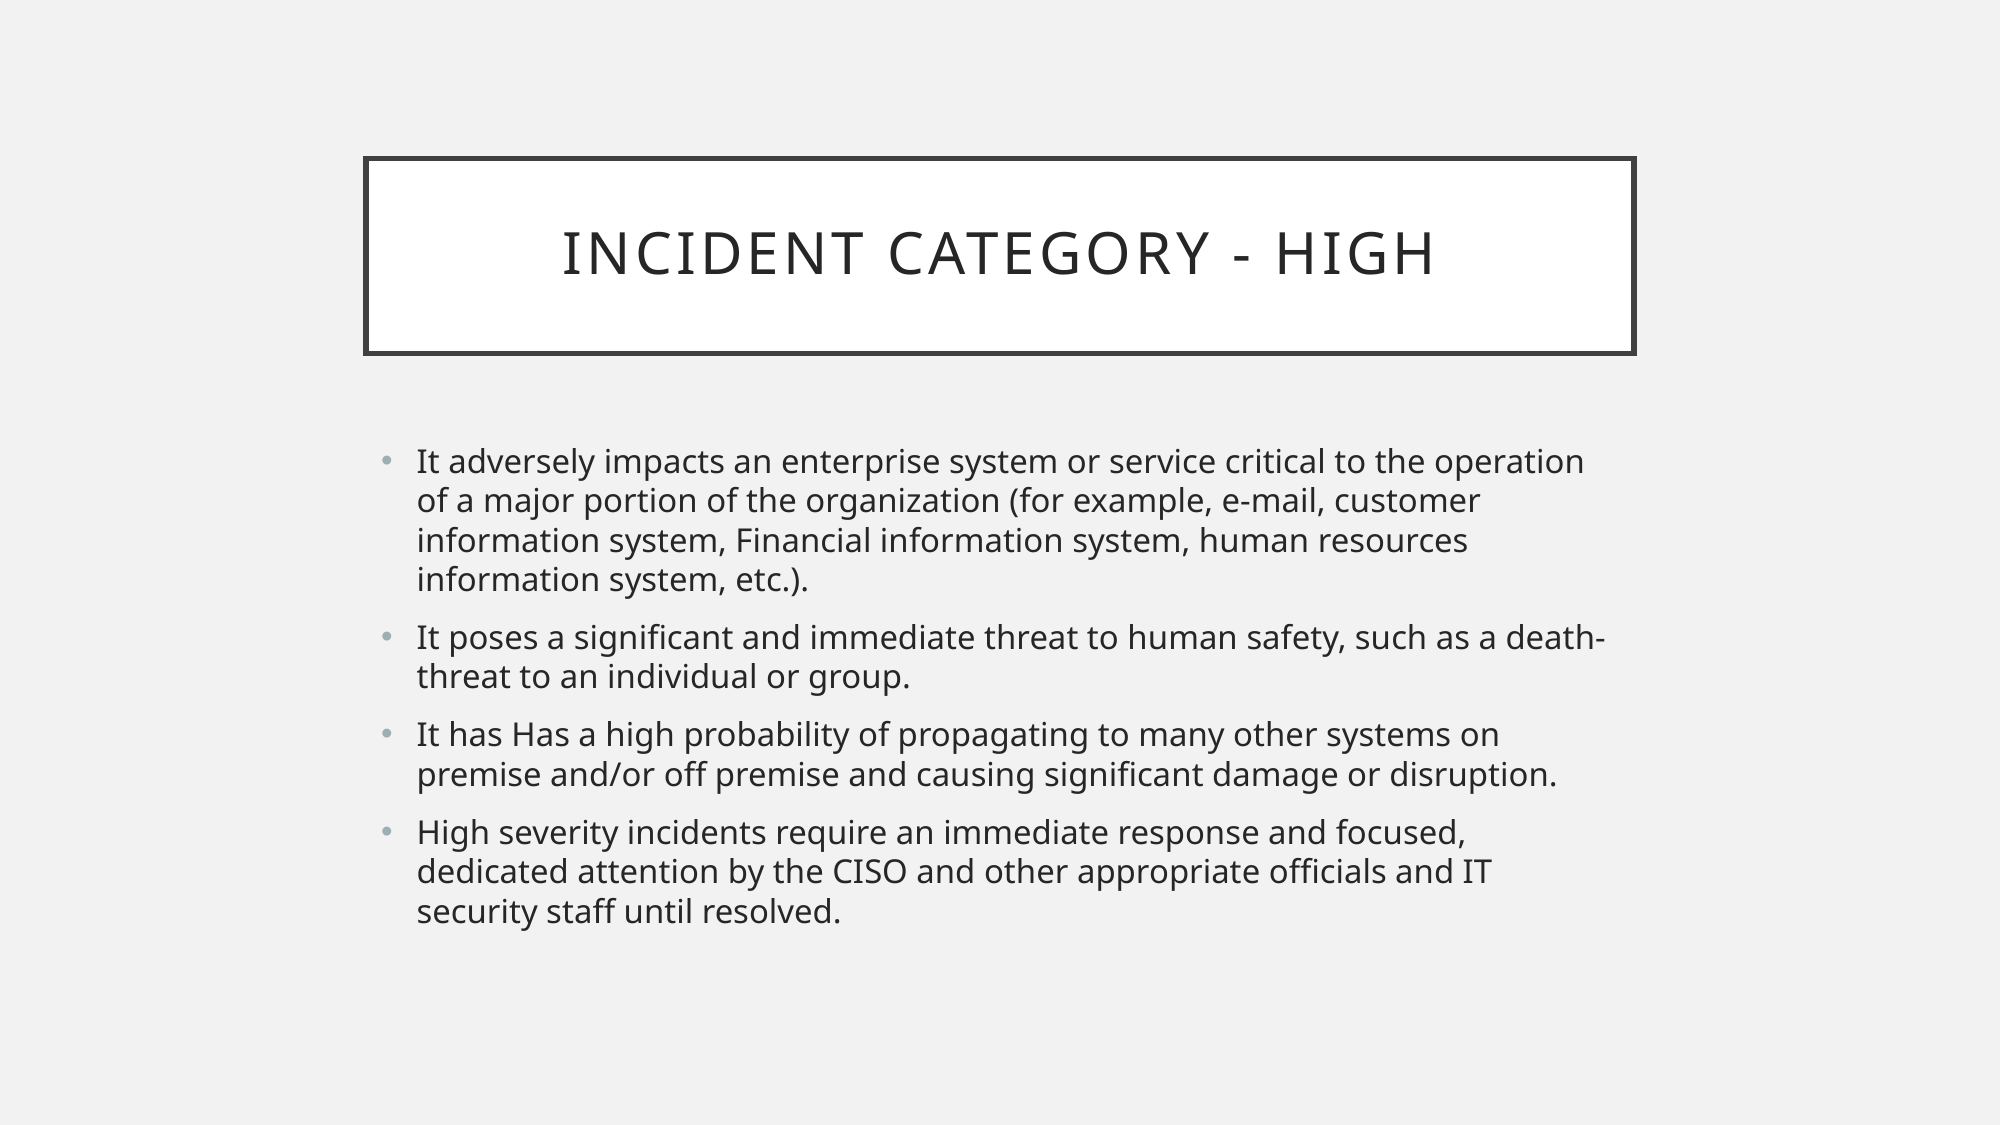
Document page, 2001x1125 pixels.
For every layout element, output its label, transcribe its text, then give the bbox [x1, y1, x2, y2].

list It adversely impacts an enterprise system or service critical to the operation of a major portion of the organization (for example, e-mail, customer information system, Financial information system, human resources information system, etc.). It poses a significant and immediate threat to human safety, such as a death-threat to an individual or group. It has Has a high probability of propagating to many other systems on premise and/or off premise and causing significant damage or disruption. High severity incidents require an immediate response and focused, dedicated attention by the CISO and other appropriate officials and IT security staff until resolved. [366, 432, 1634, 942]
title Incident Category - HIGH [363, 156, 1637, 356]
